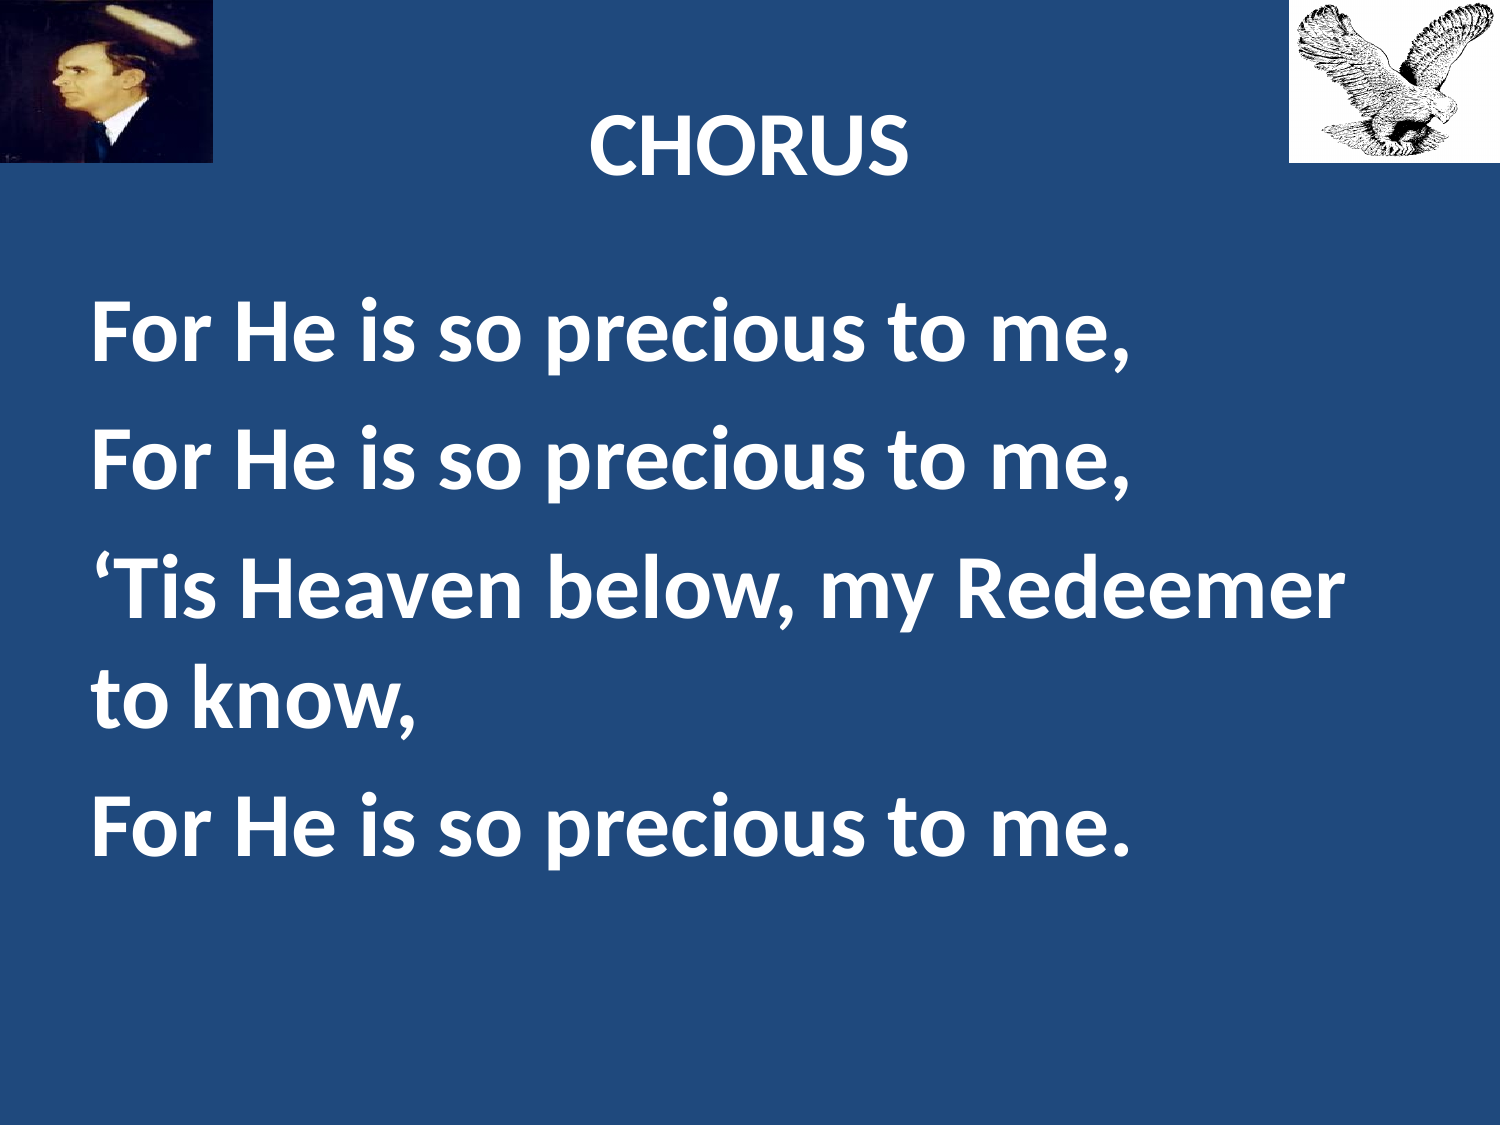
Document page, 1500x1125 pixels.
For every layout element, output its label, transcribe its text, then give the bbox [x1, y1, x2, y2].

picture [1288, 0, 1500, 163]
title CHORUS [75, 45, 1425, 233]
list For He is so precious to me, For He is so precious to me, ‘Tis Heaven below, my Redeemer to know, For He is so precious to me. [75, 262, 1425, 1106]
picture [0, 0, 213, 163]
